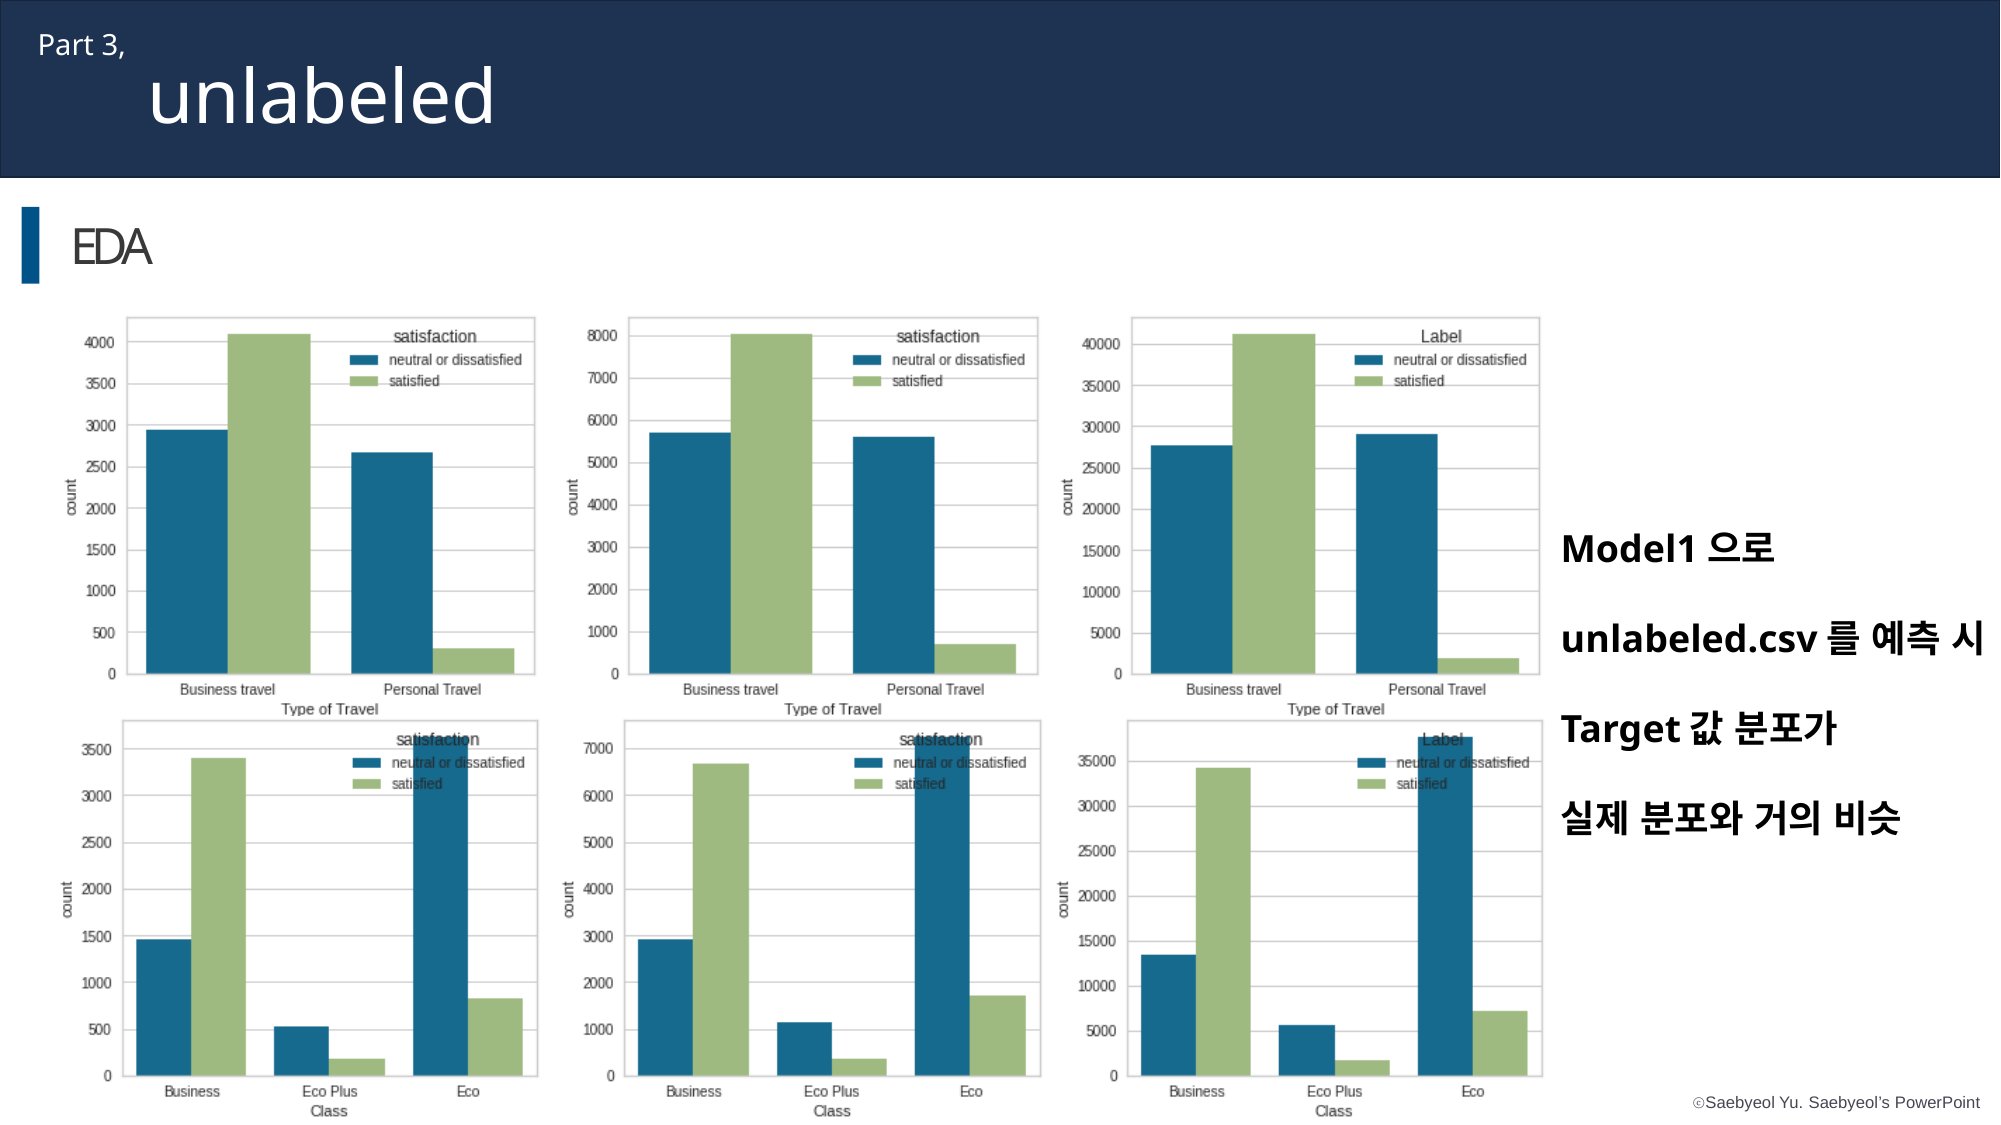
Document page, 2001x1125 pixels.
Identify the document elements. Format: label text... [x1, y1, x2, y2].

text_box Part 3, [22, 19, 142, 104]
text_box Model1으로 unlabeled.csv를 예측 시 Target값 분포가 실제 분포와 거의 비슷 [1546, 472, 2000, 848]
picture [55, 313, 1546, 1125]
text_box [0, 0, 2000, 178]
text_box EDA [55, 207, 554, 283]
text_box [21, 206, 40, 285]
text_box unlabeled [132, 40, 532, 146]
